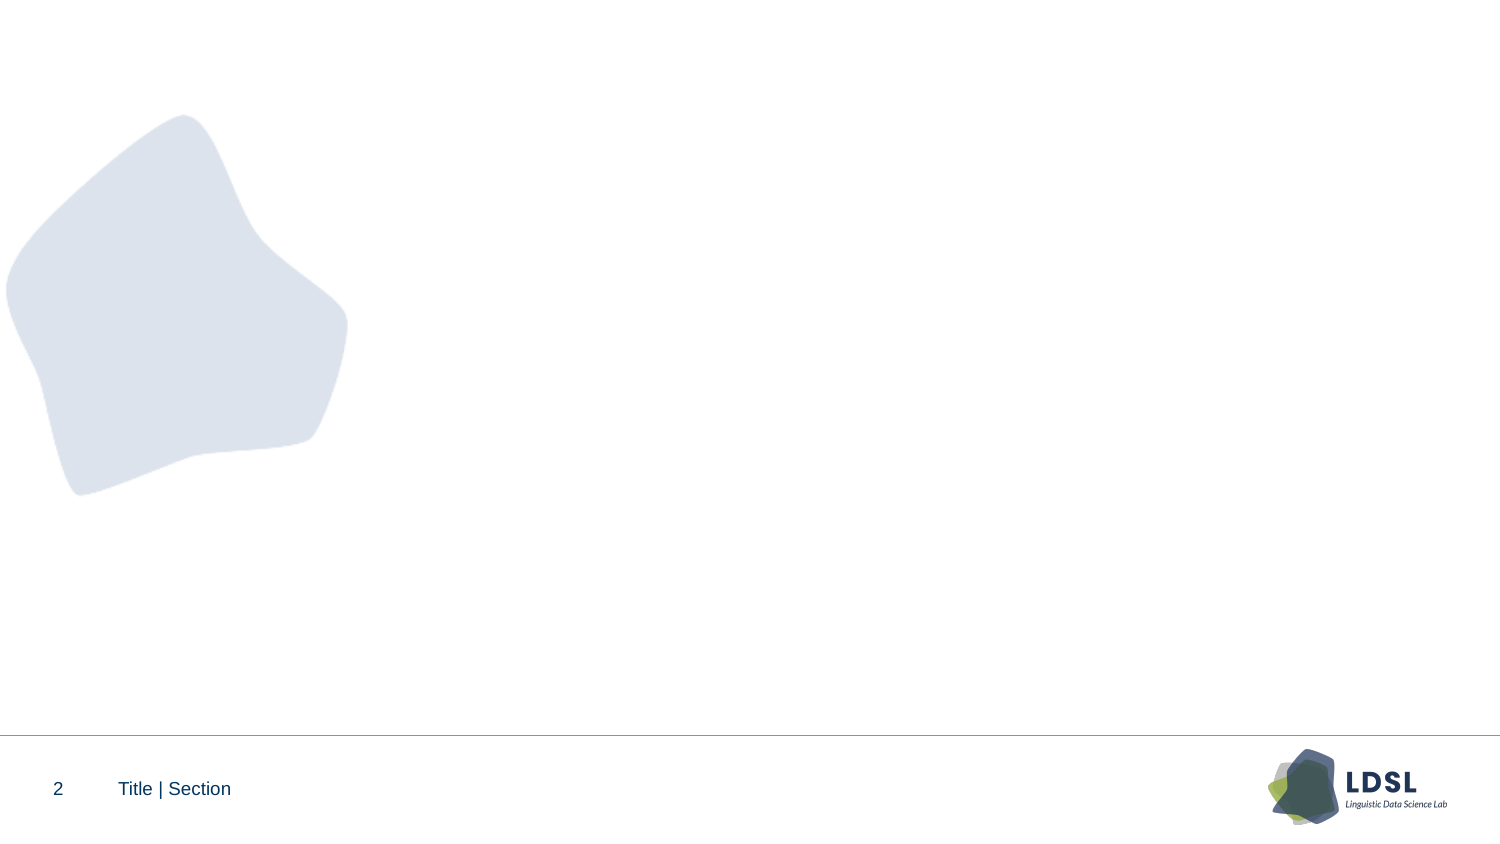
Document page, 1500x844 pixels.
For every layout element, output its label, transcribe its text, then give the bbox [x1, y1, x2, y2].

footer Title | Section [118, 779, 1152, 798]
slide_number 2 [53, 779, 95, 798]
picture [1268, 749, 1447, 825]
